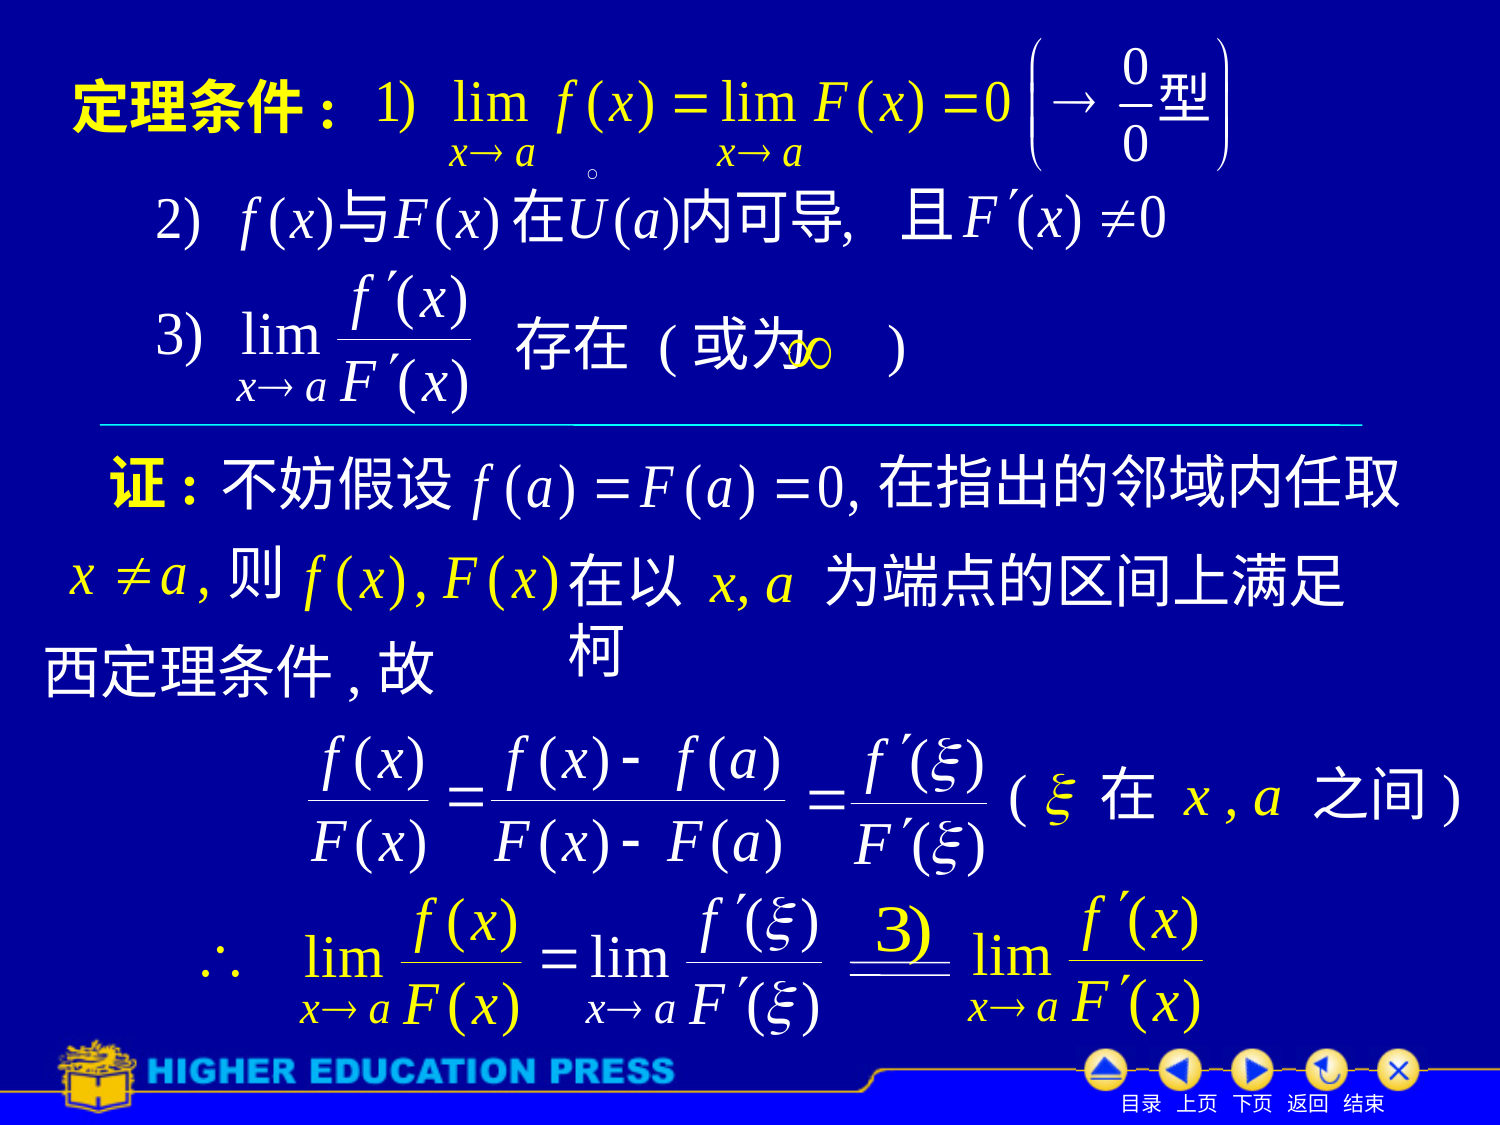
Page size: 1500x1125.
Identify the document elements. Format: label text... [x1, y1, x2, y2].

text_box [154, 266, 476, 419]
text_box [304, 727, 788, 879]
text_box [377, 70, 1014, 172]
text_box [1020, 28, 1246, 182]
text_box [892, 179, 1177, 263]
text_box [64, 558, 213, 613]
title 证: [93, 437, 238, 526]
text_box 西定理条件, [27, 627, 378, 713]
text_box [147, 144, 863, 263]
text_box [962, 887, 1207, 1039]
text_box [799, 730, 990, 882]
text_box 则 [212, 528, 338, 614]
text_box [289, 549, 563, 617]
text_box 在以 x, a 为端点的区间上满足柯 [552, 536, 1415, 692]
text_box 不妨假设 [205, 439, 494, 525]
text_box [499, 299, 926, 386]
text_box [866, 890, 938, 962]
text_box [458, 458, 863, 525]
text_box 在指出的邻域内任取 [862, 437, 1425, 523]
picture [0, 0, 1500, 1125]
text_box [849, 962, 950, 975]
text_box (  在 x , a 之间) [993, 750, 1477, 835]
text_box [533, 889, 825, 1042]
text_box 故 [362, 624, 488, 710]
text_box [201, 889, 525, 1042]
text_box 定理条件: [57, 62, 368, 148]
